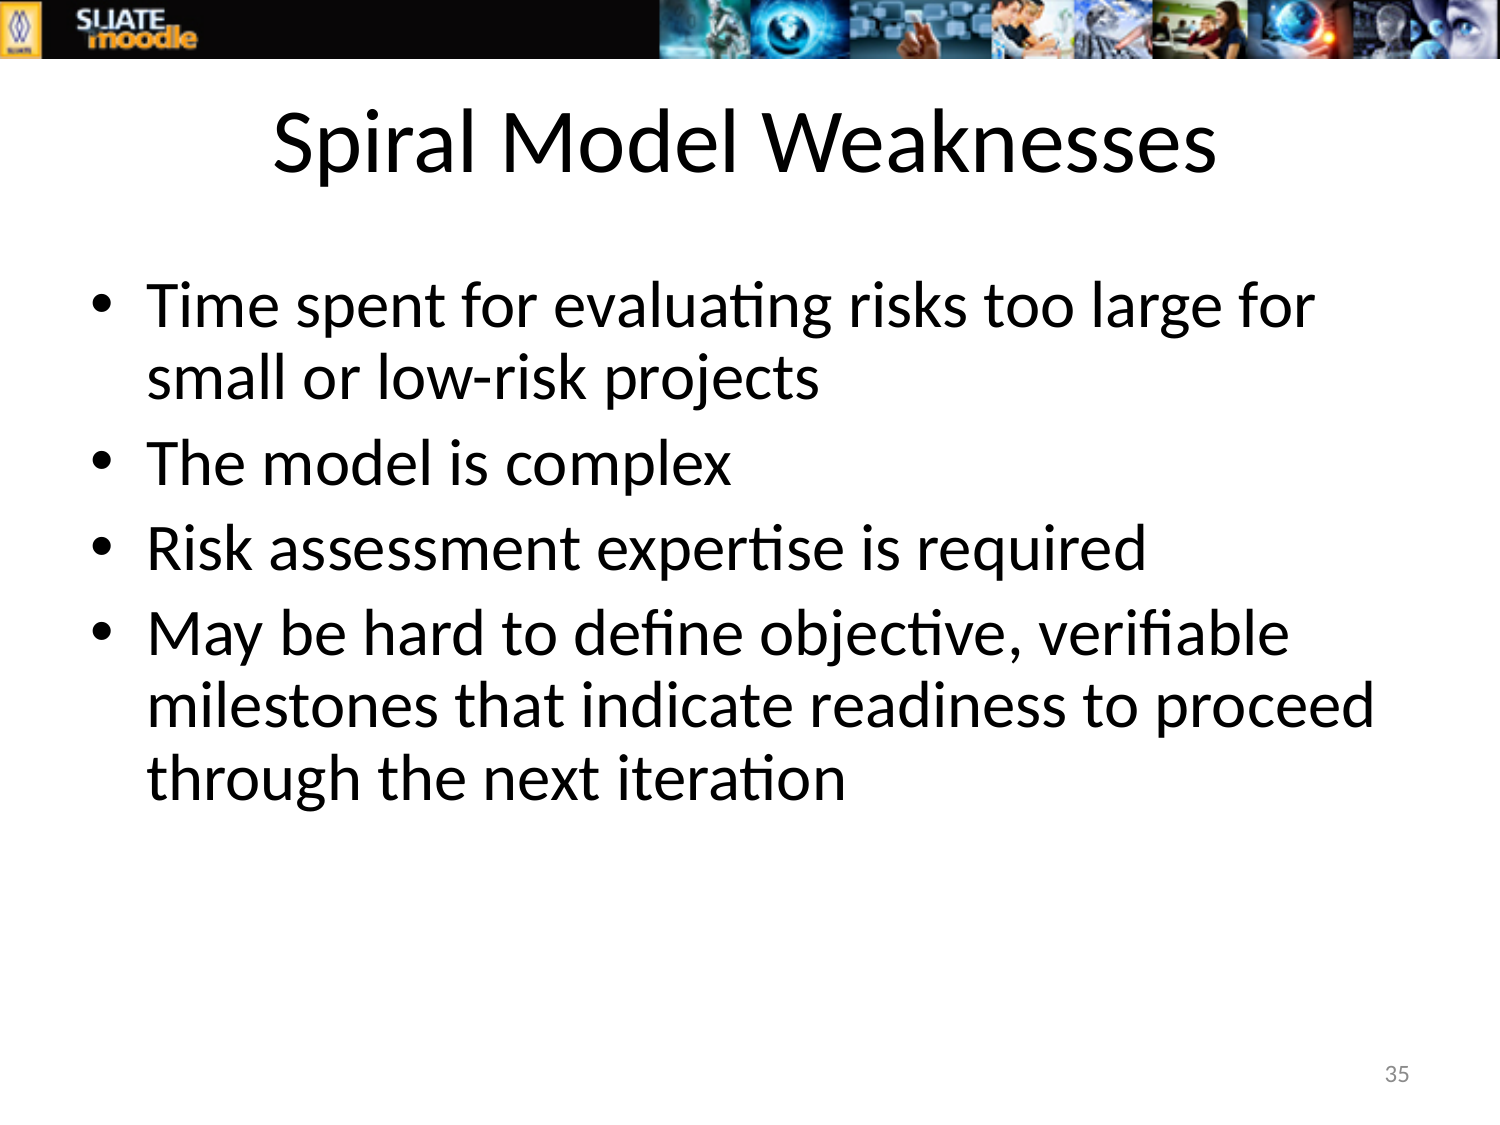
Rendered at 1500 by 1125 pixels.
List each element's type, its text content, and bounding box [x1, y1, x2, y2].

title Spiral Model Weaknesses [75, 50, 1418, 223]
picture [0, 0, 1500, 59]
slide_number 35 [1074, 1042, 1425, 1103]
list Time spent for evaluating risks too large for small or low-risk projects The model is complex Risk assessment expertise is required May be hard to define objective, verifiable milestones that indicate readiness to proceed through the next iteration [75, 262, 1425, 1000]
